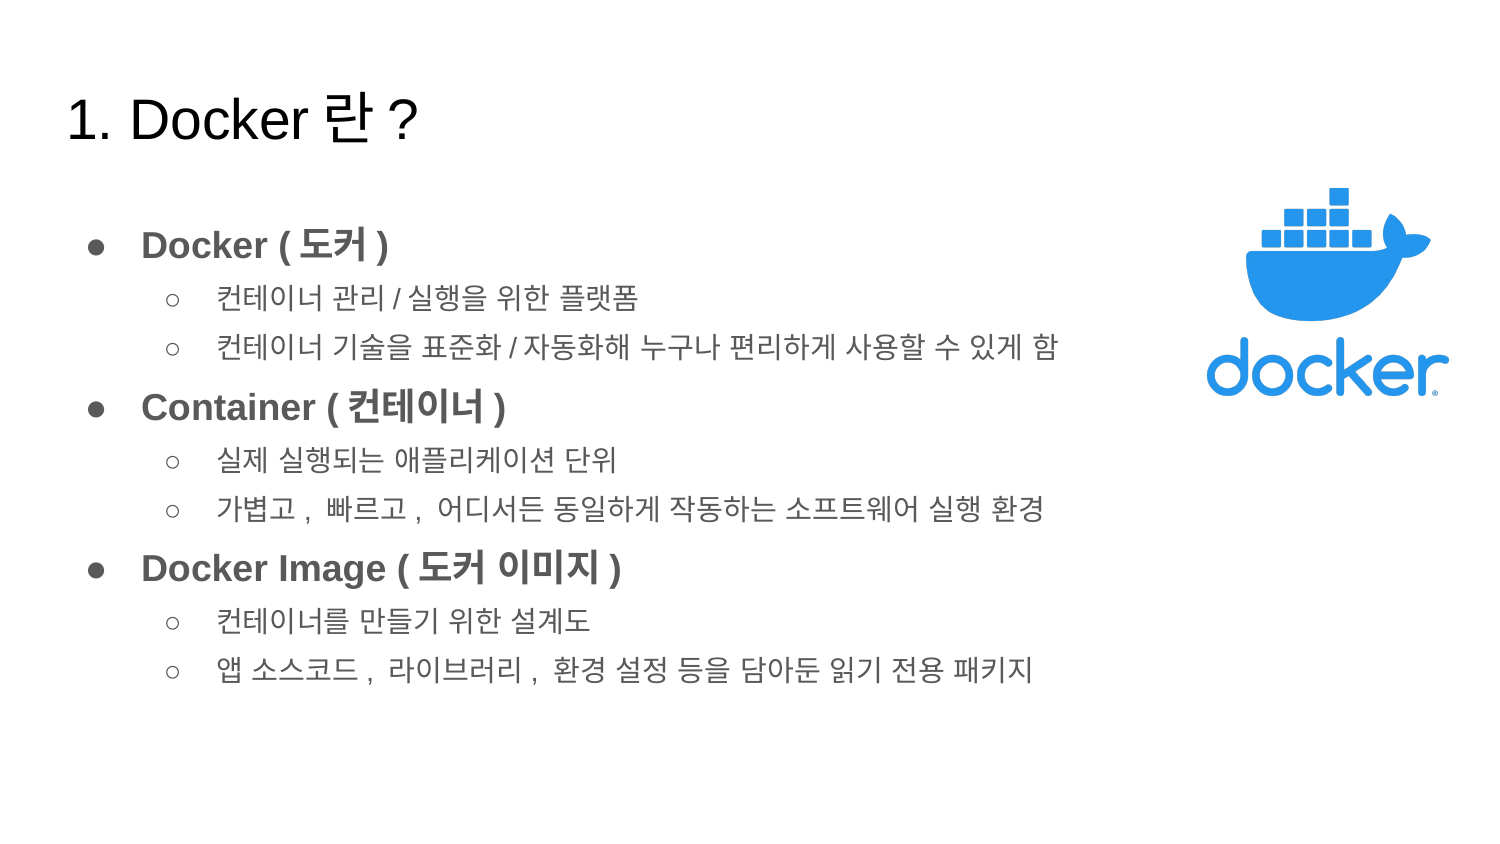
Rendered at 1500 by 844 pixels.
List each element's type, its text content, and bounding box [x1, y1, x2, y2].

list Docker (도커) 컨테이너 관리/실행을 위한 플랫폼 컨테이너 기술을 표준화/자동화해 누구나 편리하게 사용할 수 있게 함 Container (컨테이너) 실제 실행되는 애플리케이션 단위 가볍고, 빠르고, 어디서든 동일하게 작동하는 소프트웨어 실행 환경 Docker Image (도커 이미지) 컨테이너를 만들기 위한 설계도 앱 소스코드, 라이브러리, 환경 설정 등을 담아둔 읽기 전용 패키지 [51, 189, 1449, 750]
picture [1207, 188, 1450, 396]
title 1. Docker란? [51, 72, 1449, 167]
